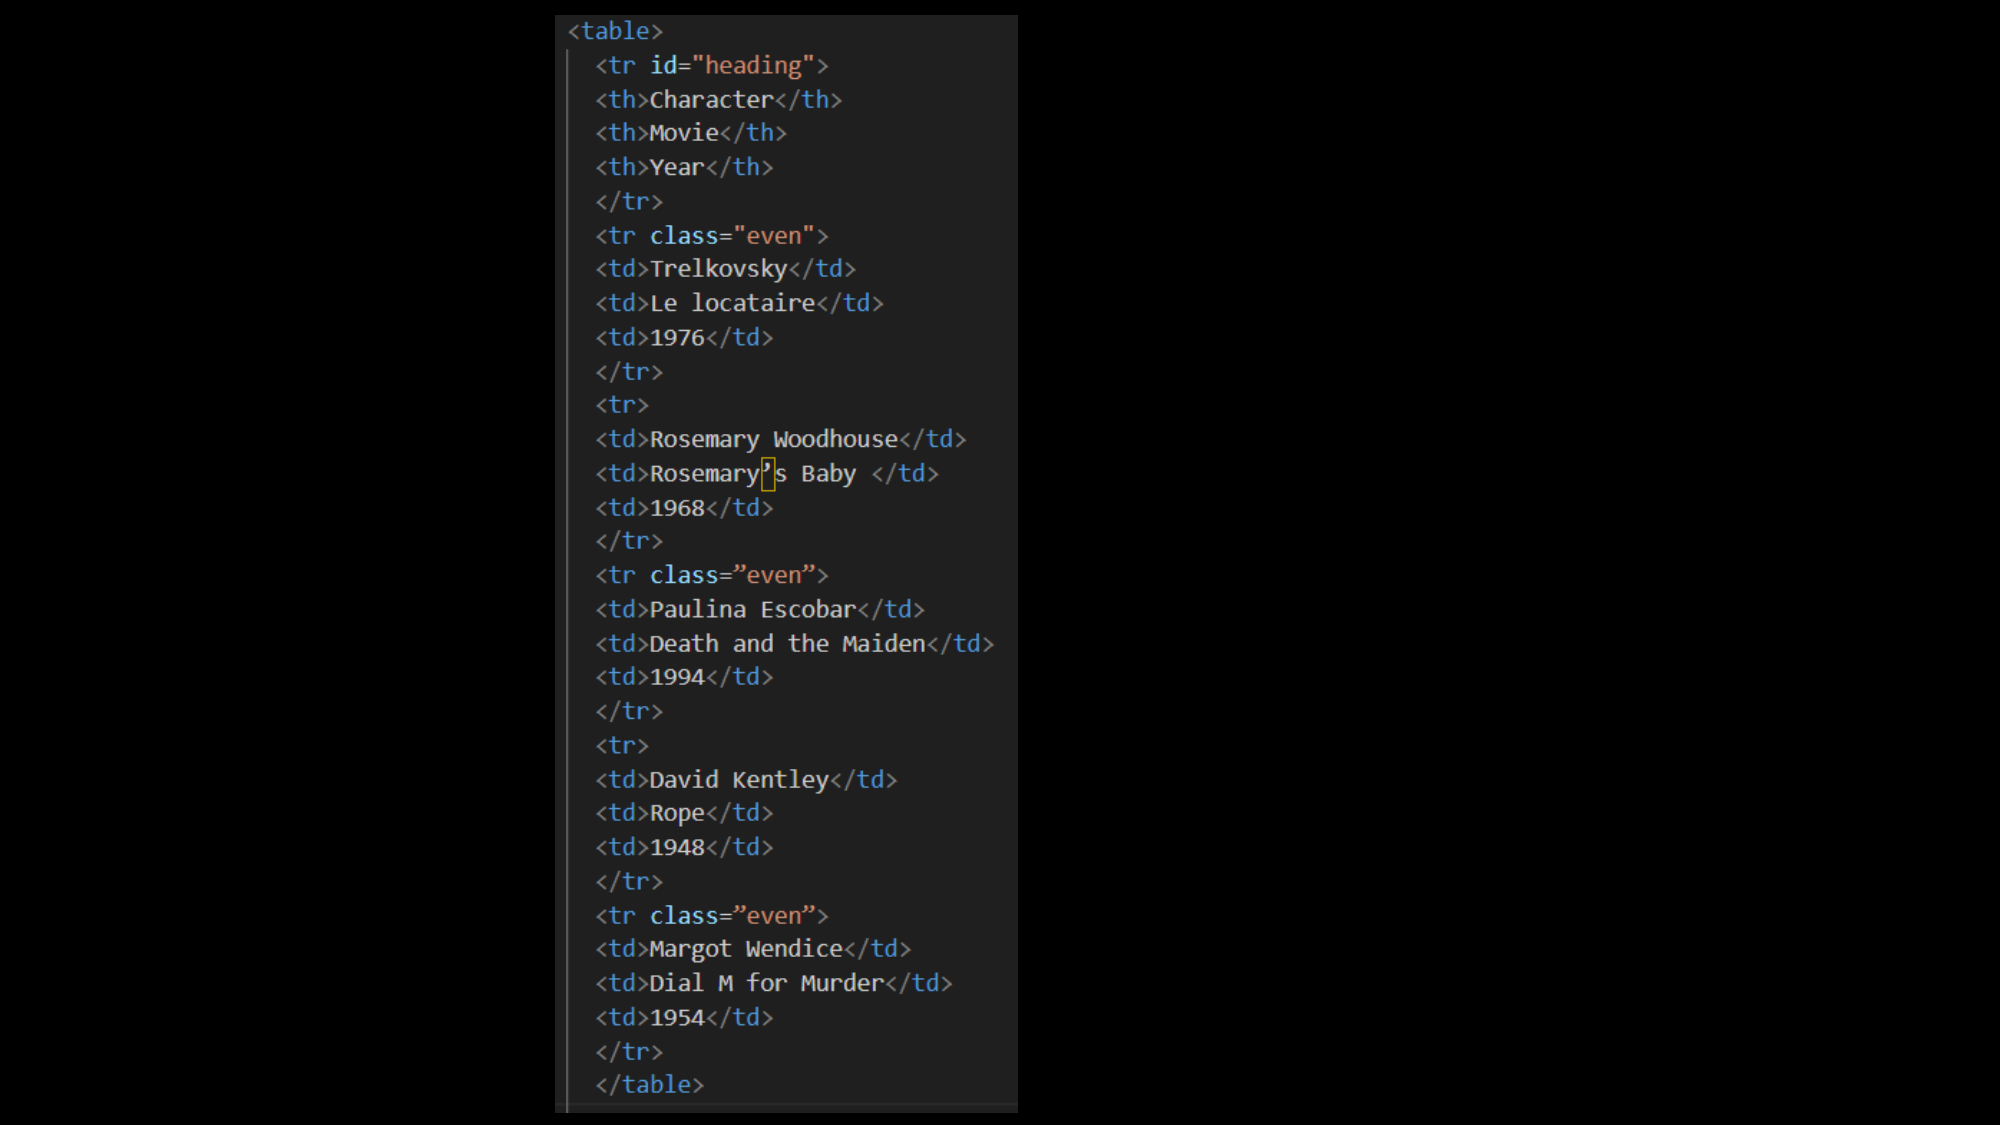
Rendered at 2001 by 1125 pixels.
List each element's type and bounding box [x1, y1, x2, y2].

list [555, 15, 1018, 1113]
